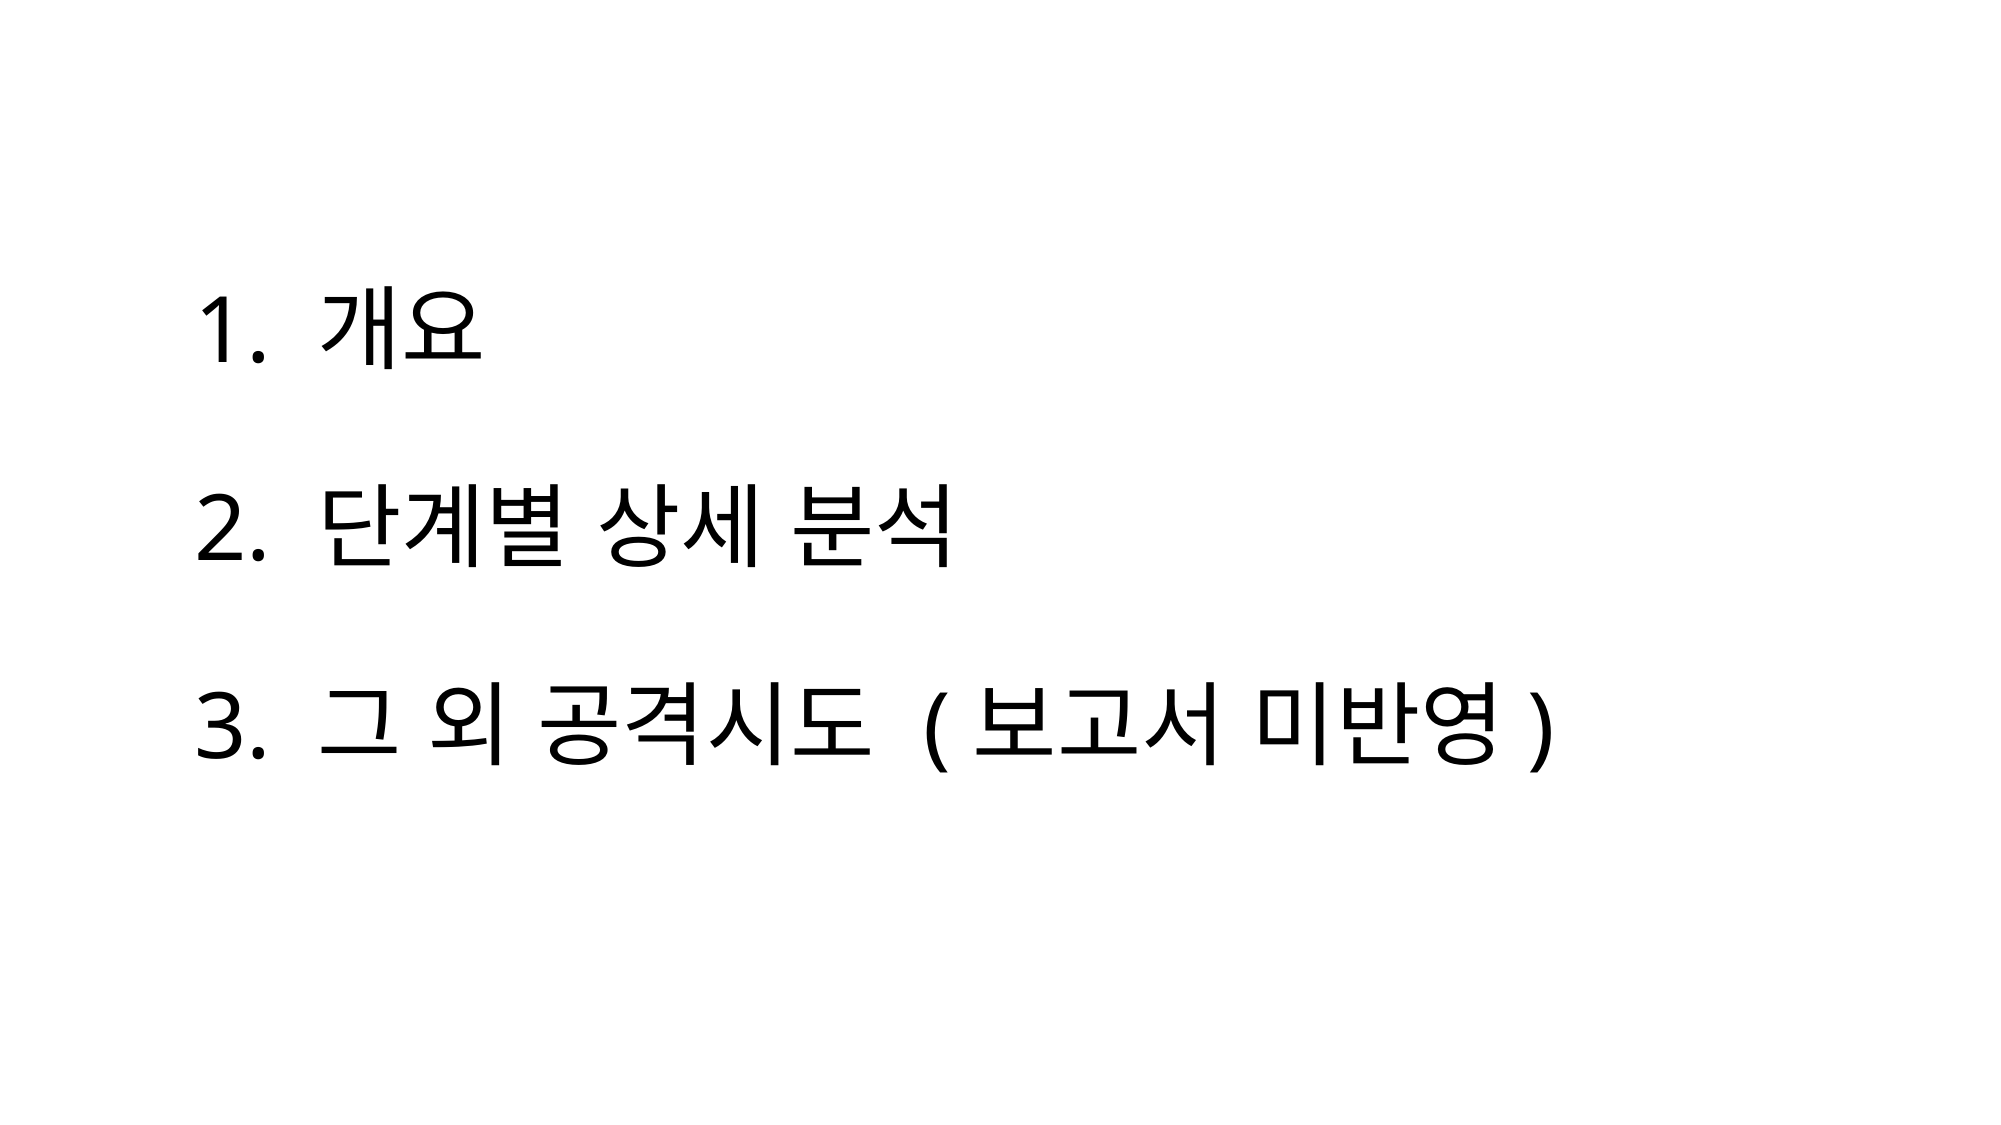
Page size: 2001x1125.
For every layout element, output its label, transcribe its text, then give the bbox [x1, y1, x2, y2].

title 1. 개요 2. 단계별 상세 분석 3. 그 외 공격시도 (보고서 미반영) [179, 244, 1905, 818]
